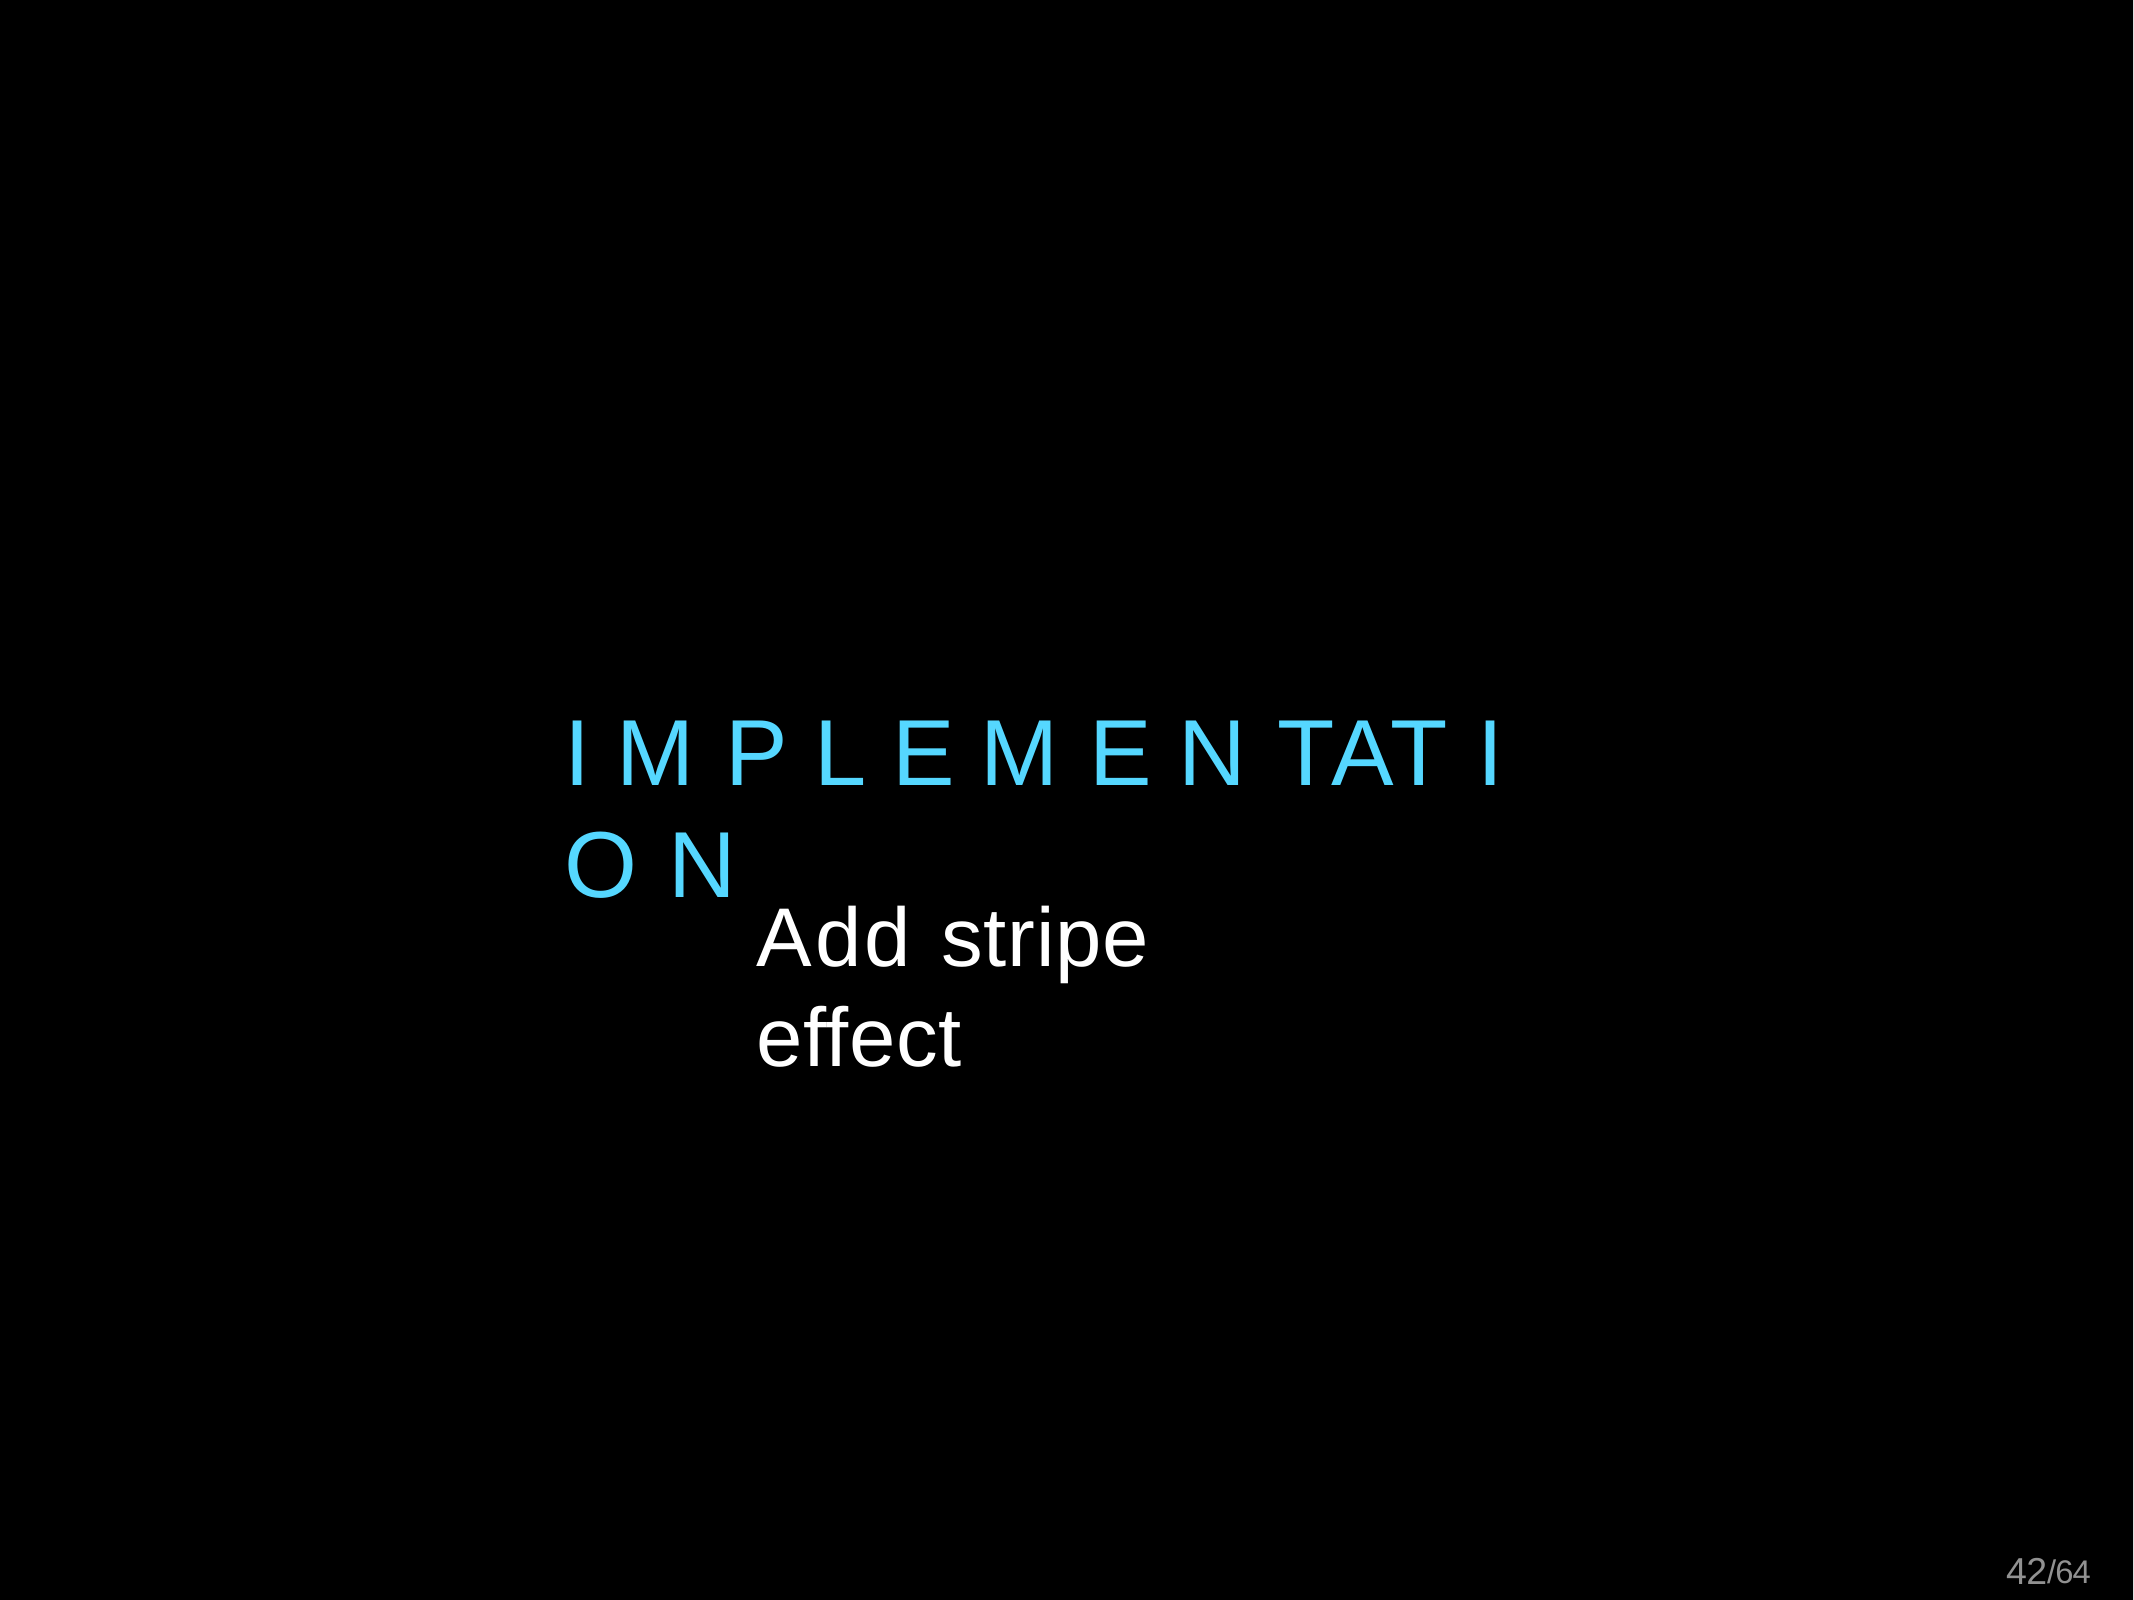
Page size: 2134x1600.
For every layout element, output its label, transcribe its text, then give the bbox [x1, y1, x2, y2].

text_box Add stripe effect [754, 881, 1378, 1084]
slide_number 13/64 [2001, 1524, 2101, 1600]
title I M P L E M E N TAT I O N [561, 689, 1573, 959]
